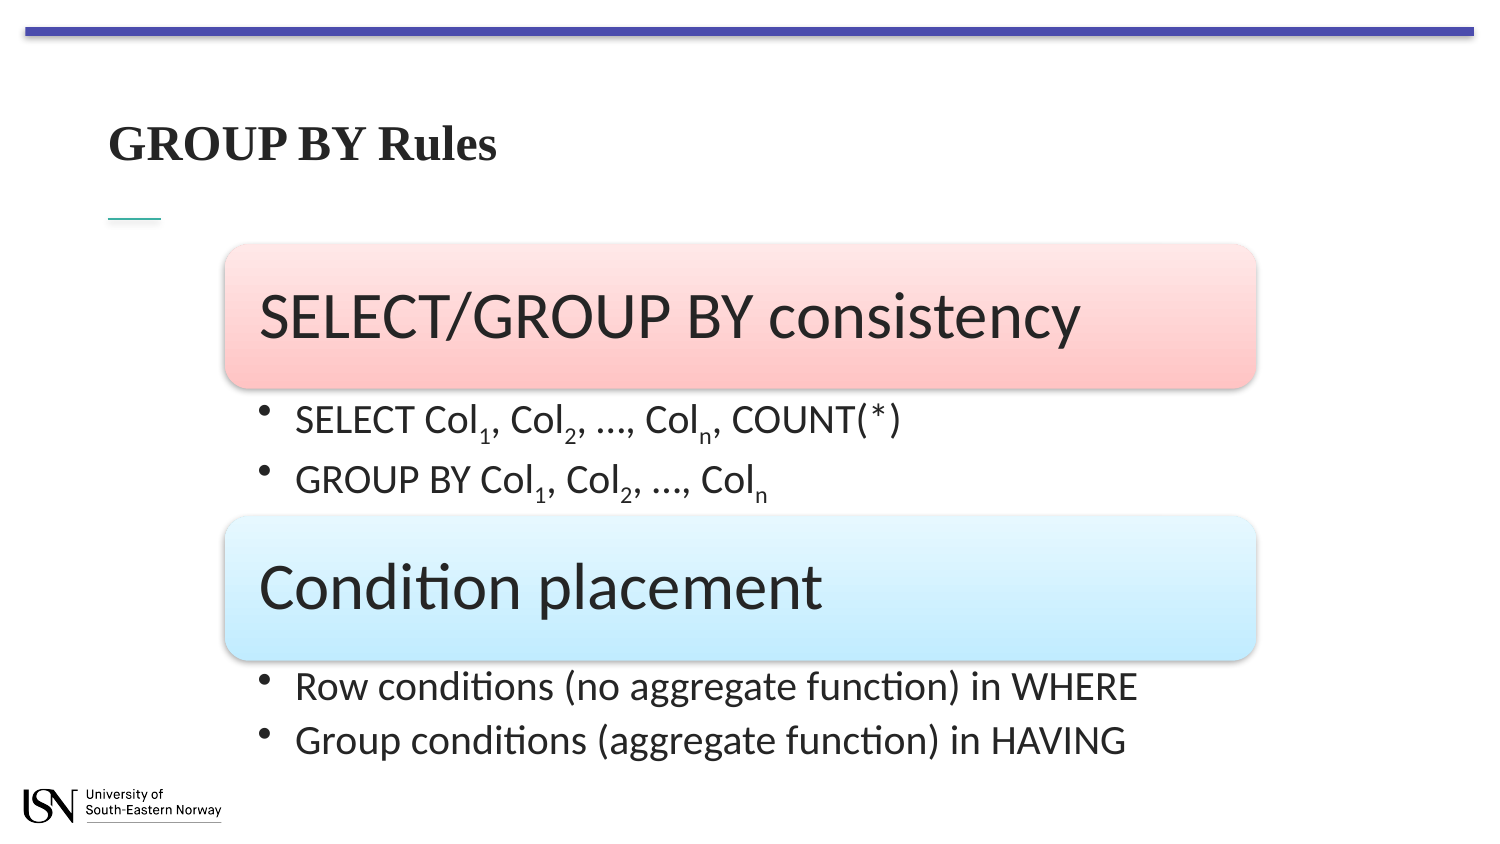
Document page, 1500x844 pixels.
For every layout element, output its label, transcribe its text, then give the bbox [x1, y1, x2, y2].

picture [3, 768, 238, 844]
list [224, 239, 1257, 794]
title GROUP BY Rules [107, 70, 1414, 211]
